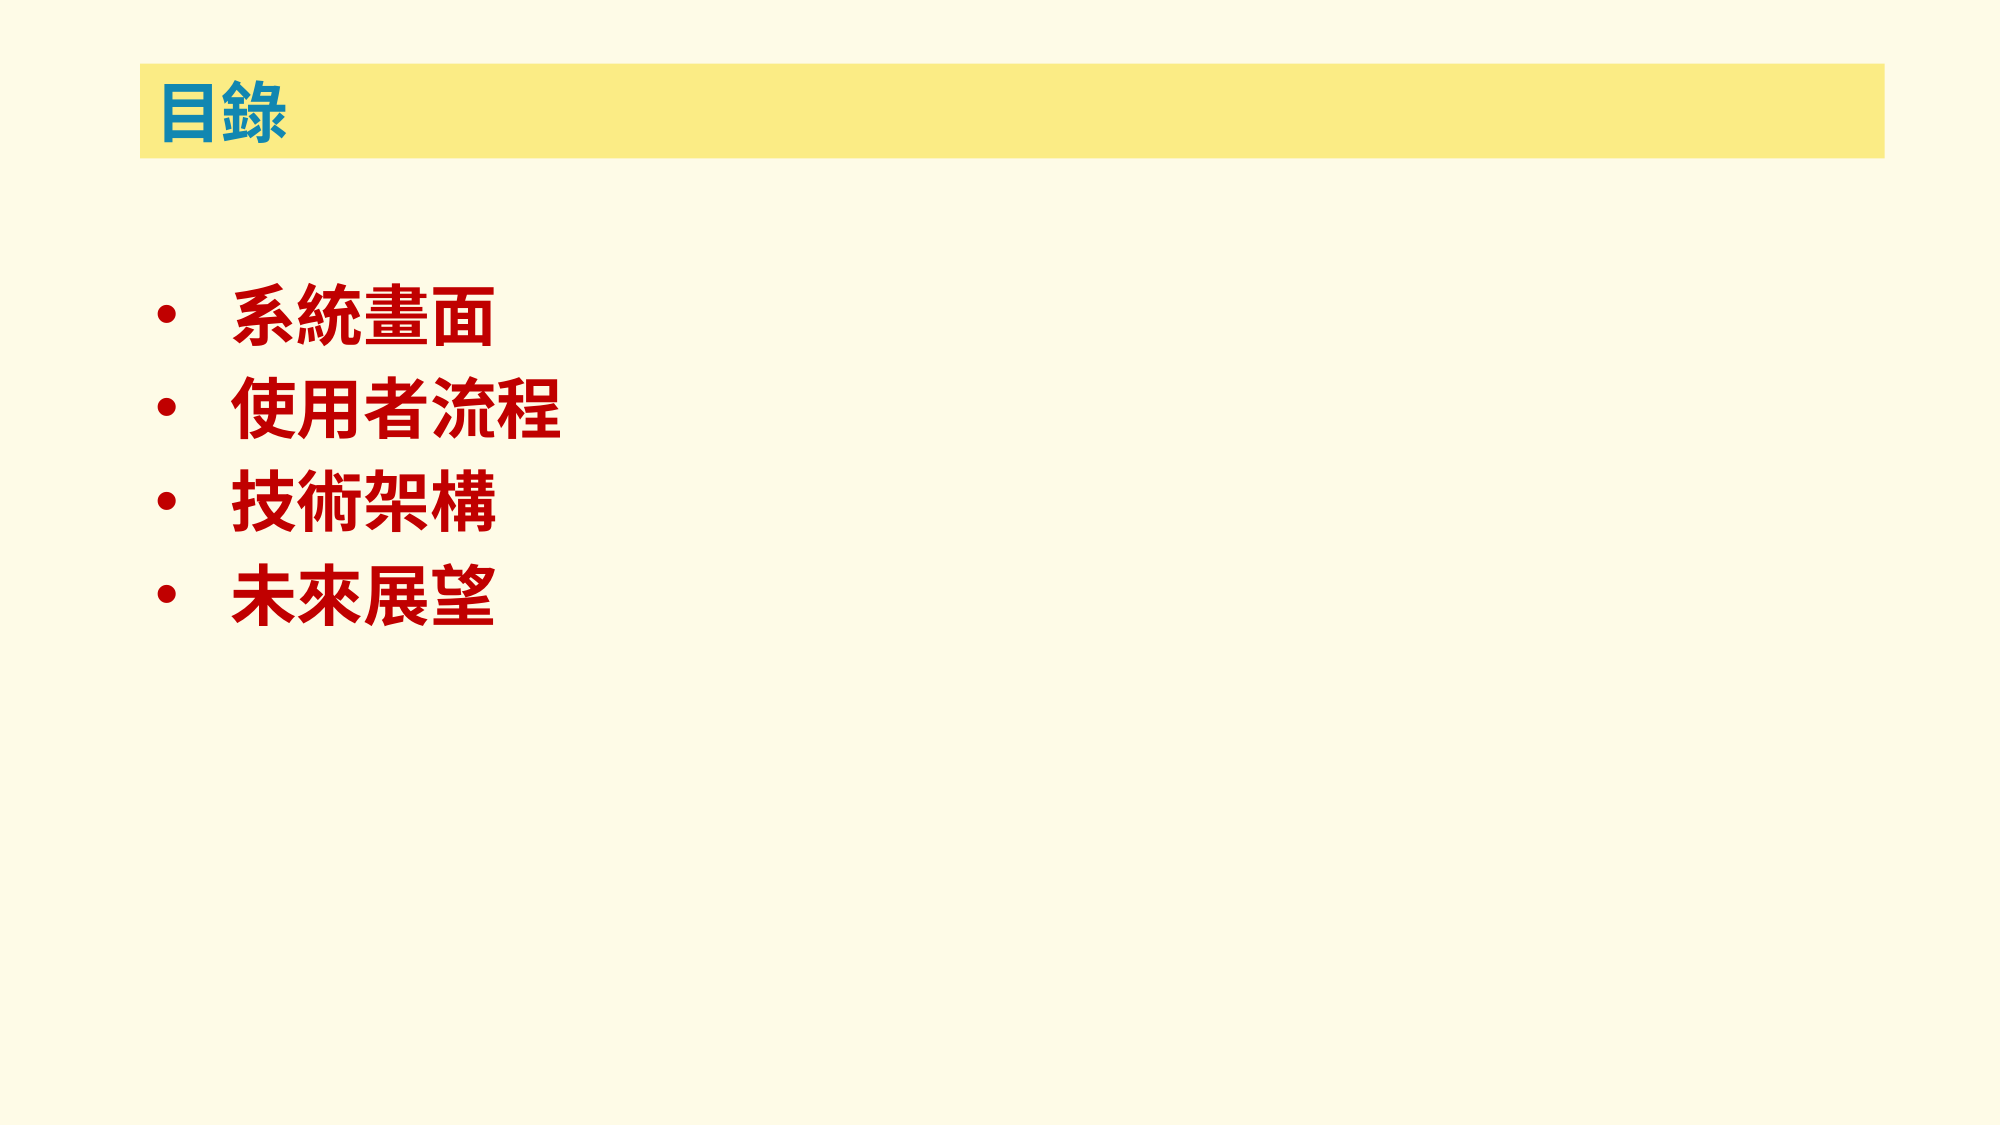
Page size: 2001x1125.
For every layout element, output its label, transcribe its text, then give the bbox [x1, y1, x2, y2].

text_box 系統畫面 使用者流程 技術架構 未來展望 [140, 266, 1831, 647]
text_box 目錄 [140, 63, 1885, 159]
